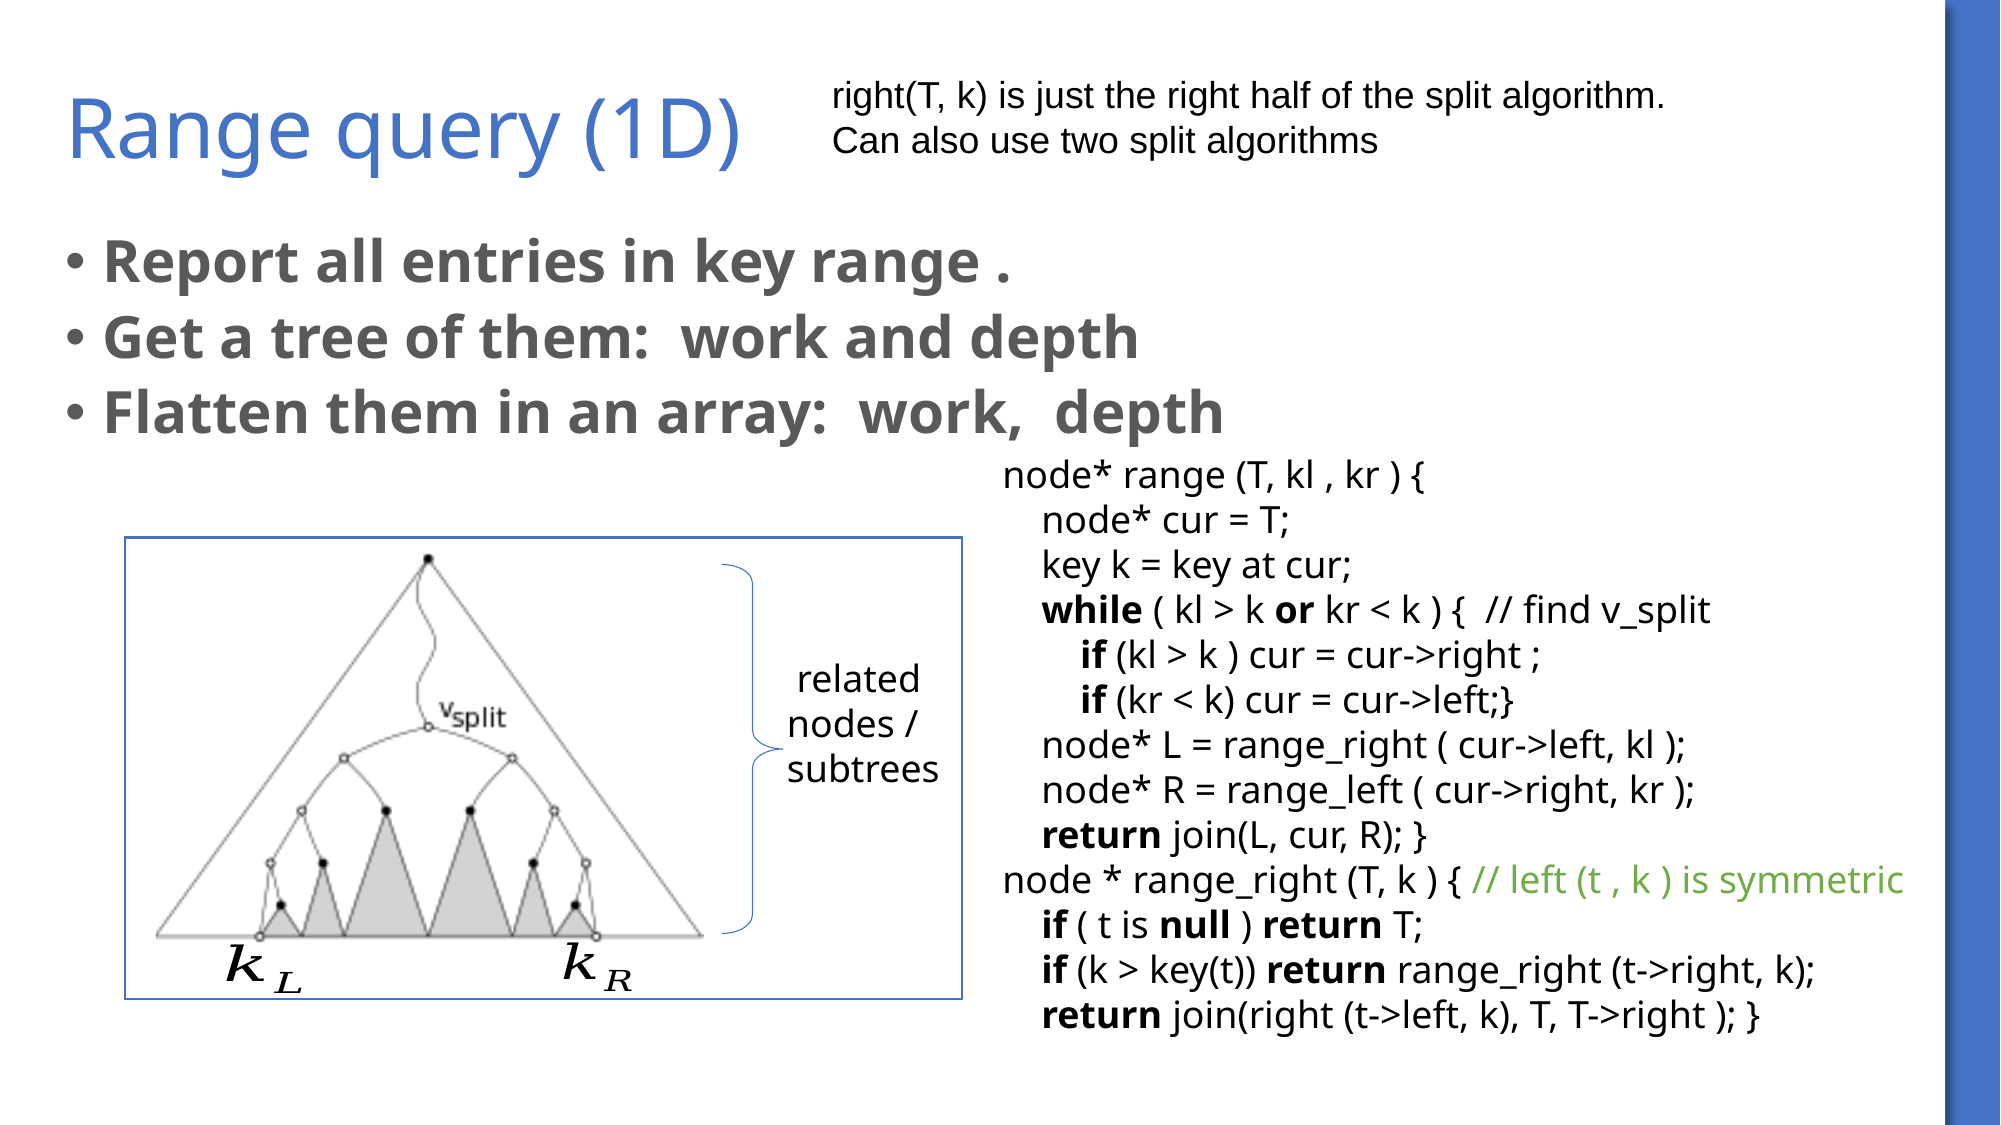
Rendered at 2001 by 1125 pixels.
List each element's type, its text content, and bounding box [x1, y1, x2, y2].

text_box right(T, k) is just the right half of the split algorithm. Can also use two split algorithms [817, 63, 1682, 169]
title Range query (1D) [50, 75, 1900, 188]
text_box node* range (T, kl , kr ) { node* cur = T; key k = key at cur; while ( kl > k or kr < k ) { // find v_split if (kl > k ) cur = cur->right ; if (kr < k) cur = cur->left;} node* L = range_right ( cur->left, kl ); node* R = range_left ( cur->right, kr ); return join(L, cur, R); } node * range_right (T, k ) { // left (t , k ) is symmetric if ( t is null ) return T; if (k > key(t)) return range_right (t->right, k); return join(right (t->left, k), T, T->right ); } [987, 444, 1925, 1044]
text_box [124, 537, 968, 1001]
